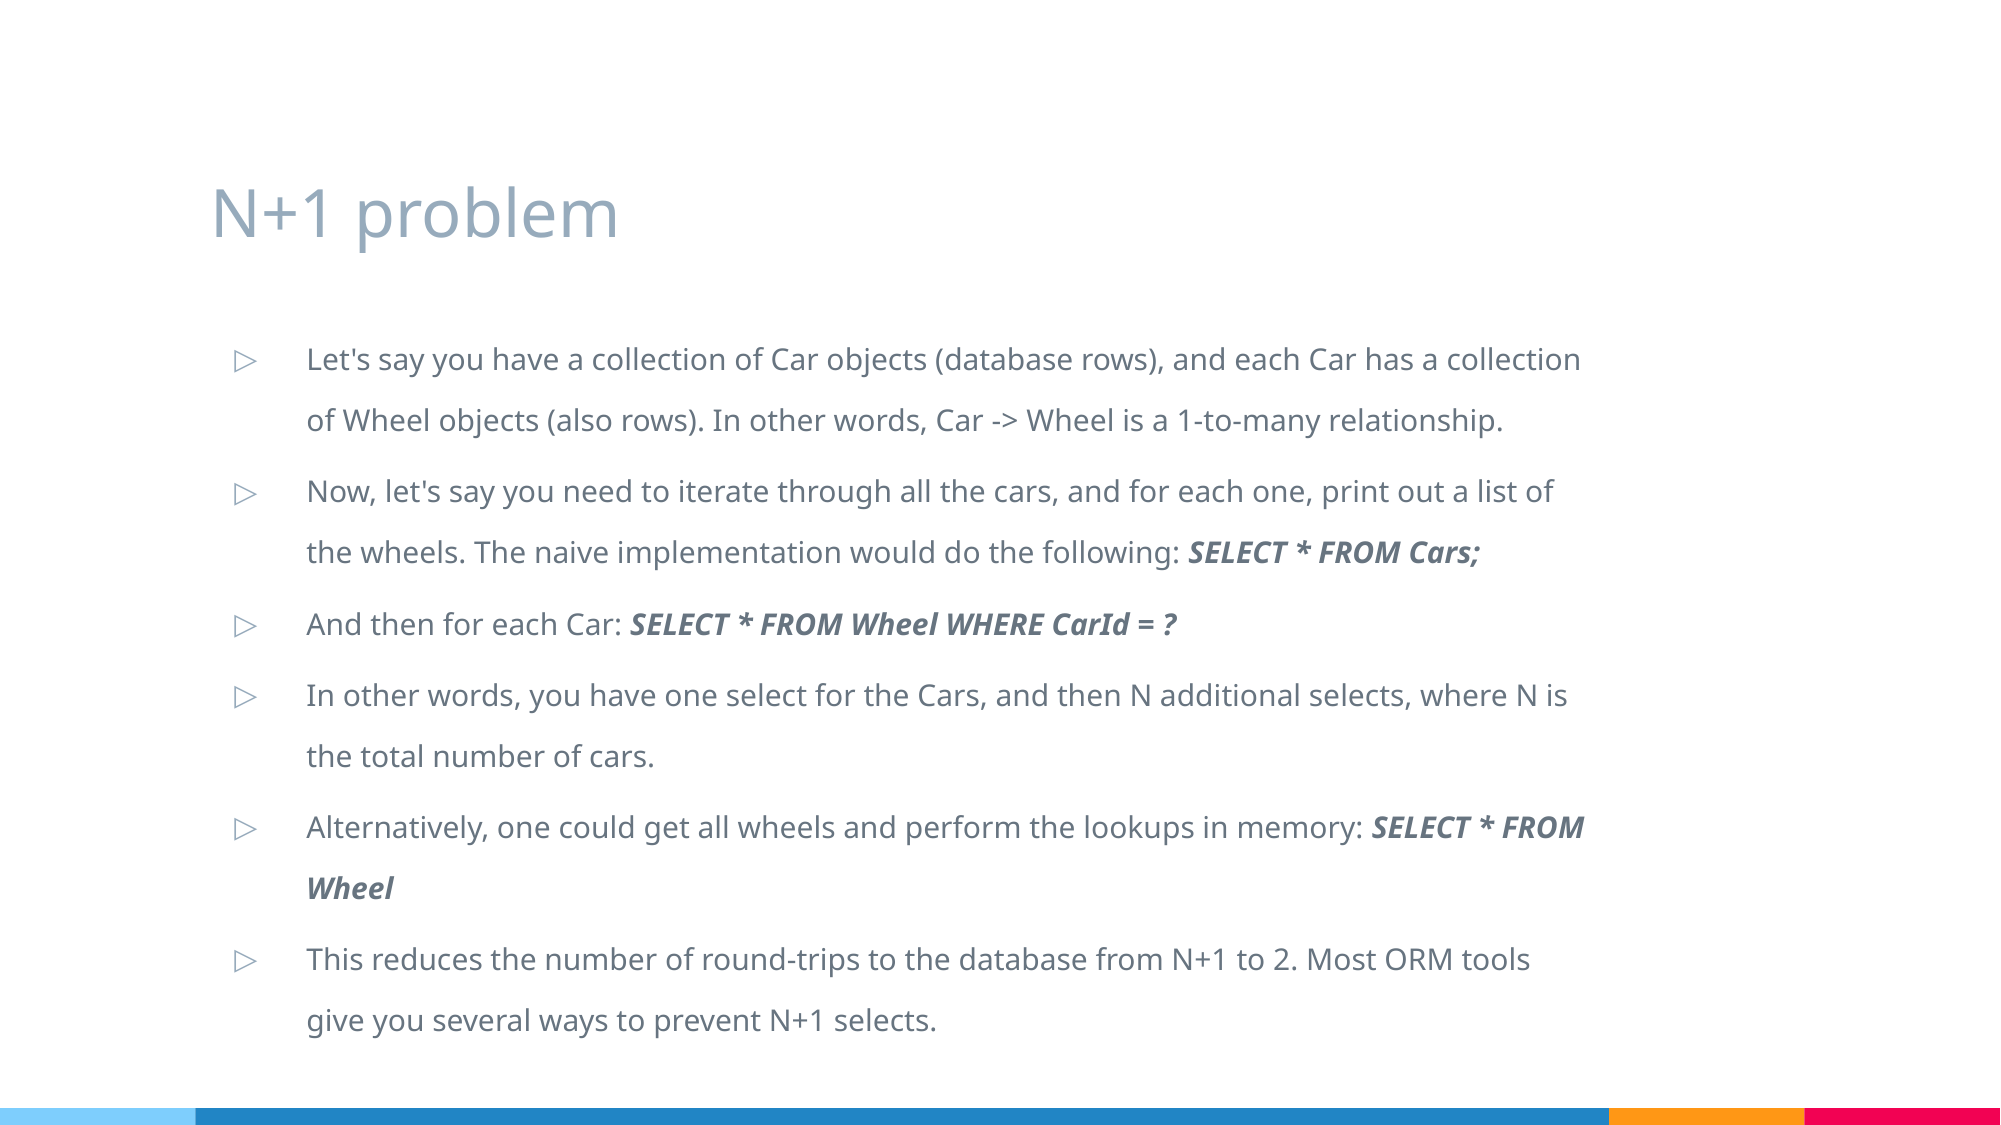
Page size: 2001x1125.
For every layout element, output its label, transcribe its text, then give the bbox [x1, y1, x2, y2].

title N+1 problem [195, 78, 1609, 266]
list Let's say you have a collection of Car objects (database rows), and each Car has a collection of Wheel objects (also rows). In other words, Car -> Wheel is a 1-to-many relationship. Now, let's say you need to iterate through all the cars, and for each one, print out a list of the wheels. The naive implementation would do the following: SELECT * FROM Cars; And then for each Car: SELECT * FROM Wheel WHERE CarId = ? In other words, you have one select for the Cars, and then N additional selects, where N is the total number of cars. Alternatively, one could get all wheels and perform the lookups in memory: SELECT * FROM Wheel This reduces the number of round-trips to the database from N+1 to 2. Most ORM tools give you several ways to prevent N+1 selects. [195, 300, 1609, 1078]
